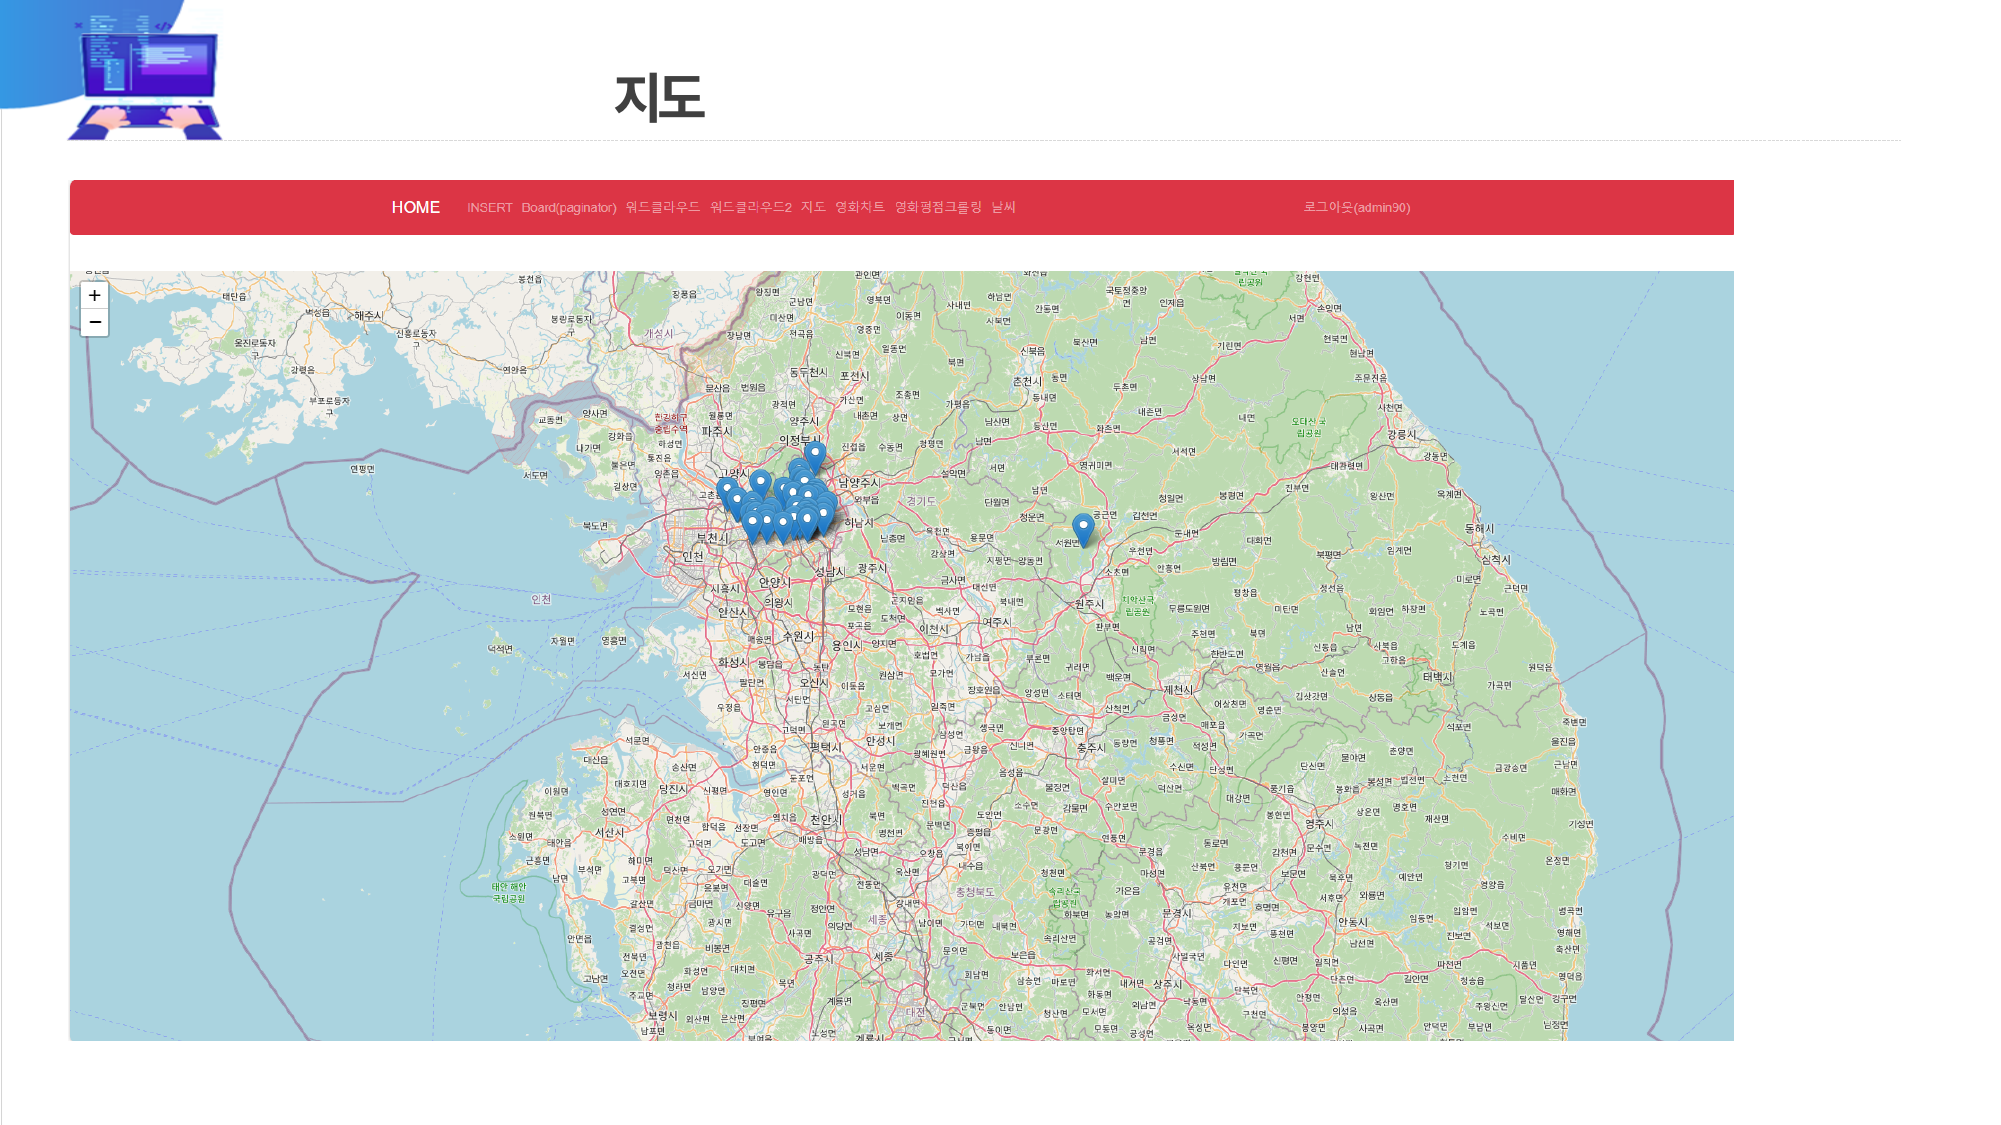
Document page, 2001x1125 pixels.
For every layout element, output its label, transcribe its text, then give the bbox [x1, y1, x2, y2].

picture [0, 0, 2001, 1125]
title 지도 [228, 55, 1094, 140]
